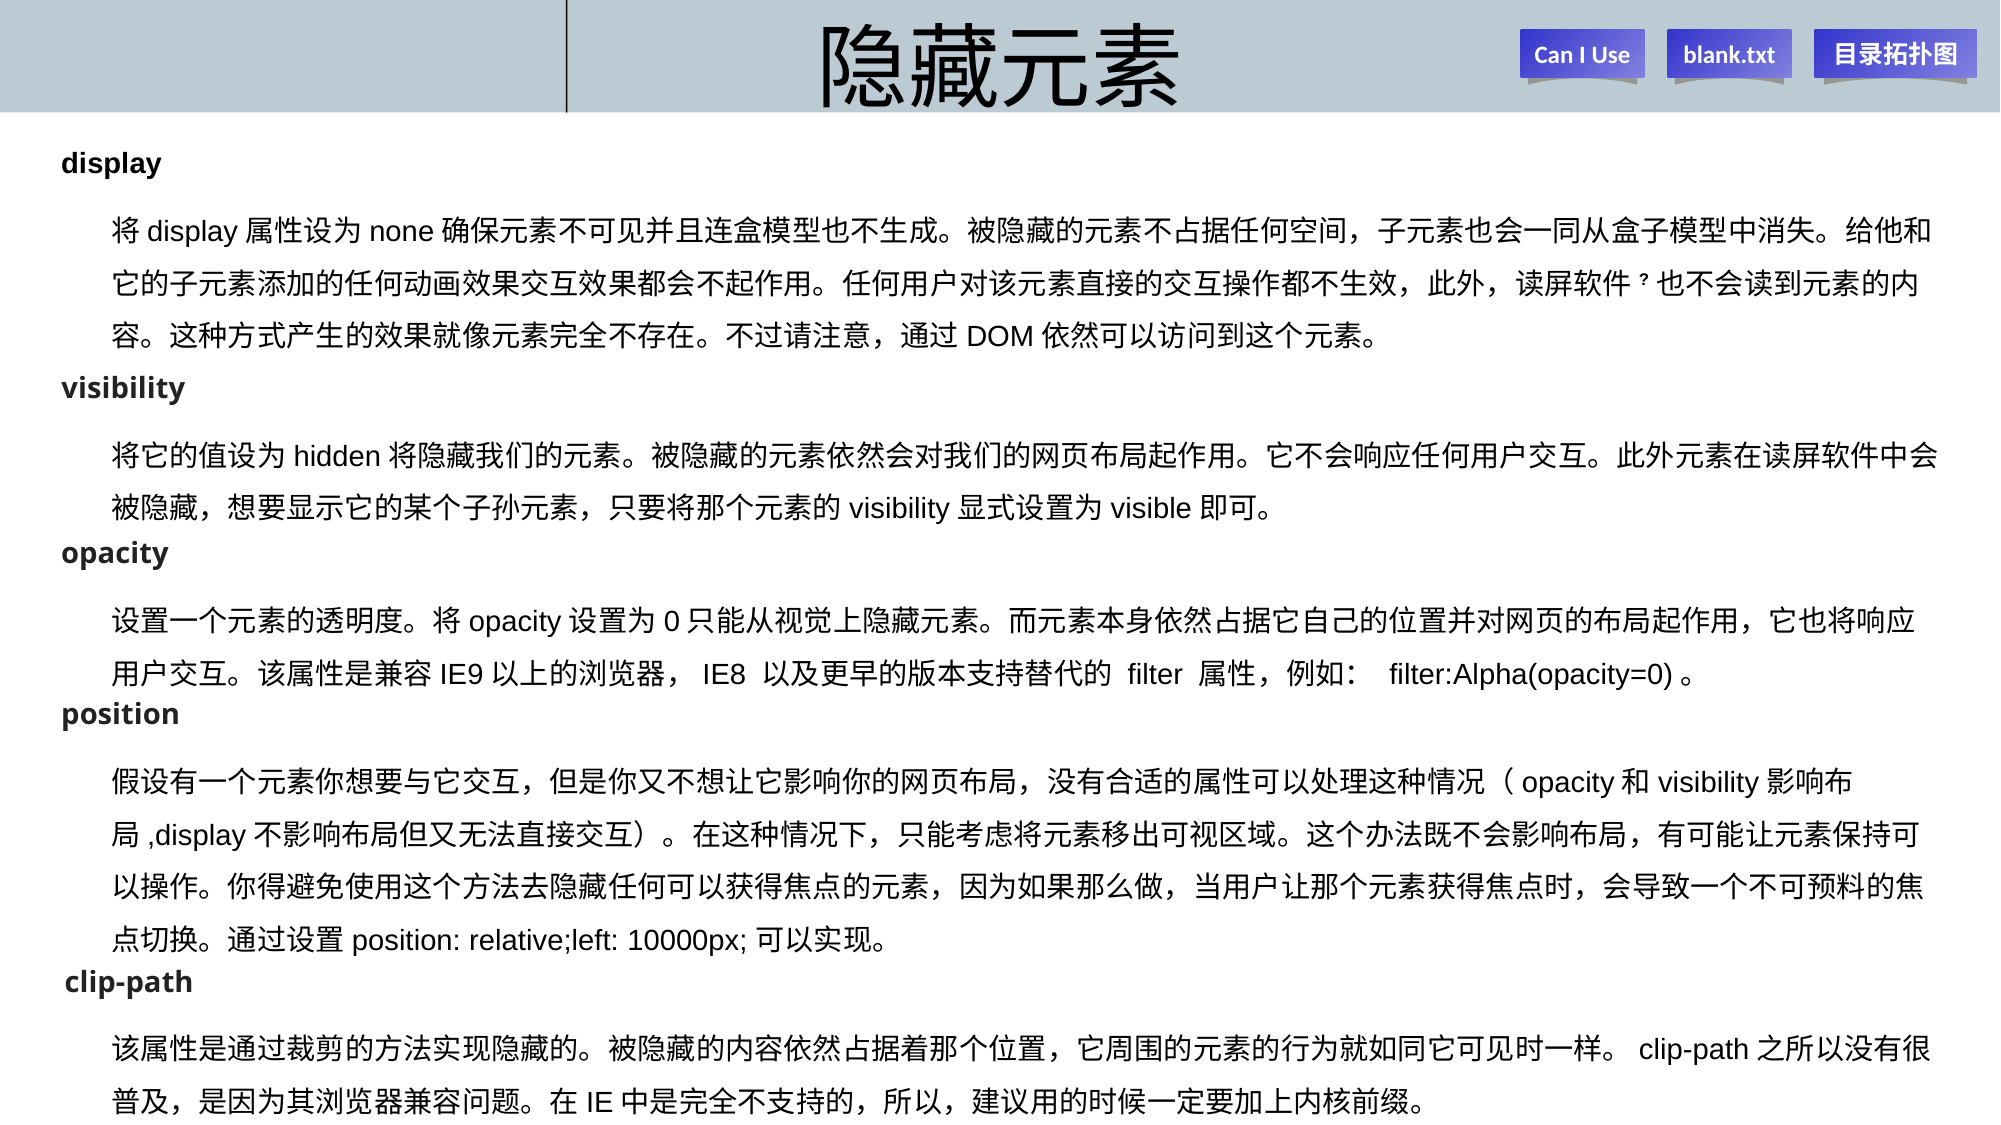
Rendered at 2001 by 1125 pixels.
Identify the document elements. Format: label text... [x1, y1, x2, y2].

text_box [1814, 29, 1977, 85]
text_box position [46, 688, 196, 738]
text_box clip-path [49, 955, 209, 1006]
text_box 假设有一个元素你想要与它交互，但是你又不想让它影响你的网页布局，没有合适的属性可以处理这种情况（opacity和visibility影响布局,display不影响布局但又无法直接交互）。在这种情况下，只能考虑将元素移出可视区域。这个办法既不会影响布局，有可能让元素保持可以操作。你得避免使用这个方法去隐藏任何可以获得焦点的元素，因为如果那么做，当用户让那个元素获得焦点时，会导致一个不可预料的焦点切换。通过设置position: relative;left: 10000px;可以实现。 [96, 738, 1954, 964]
title 隐藏元素 [0, 1, 2000, 105]
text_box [1667, 29, 1792, 85]
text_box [1520, 29, 1645, 85]
text_box visibility [46, 361, 201, 412]
text_box 将它的值设为hidden将隐藏我们的元素。被隐藏的元素依然会对我们的网页布局起作用。它不会响应任何用户交互。此外元素在读屏软件中会被隐藏，想要显示它的某个子孙元素，只要将那个元素的visibility显式设置为visible即可。 [96, 412, 1954, 533]
text_box 将display属性设为none确保元素不可见并且连盒模型也不生成。被隐藏的元素不占据任何空间，子元素也会一同从盒子模型中消失。给他和它的子元素添加的任何动画效果交互效果都会不起作用。任何用户对该元素直接的交互操作都不生效，此外，读屏软件?也不会读到元素的内容。这种方式产生的效果就像元素完全不存在。不过请注意，通过DOM依然可以访问到这个元素。 [96, 187, 1954, 360]
text_box opacity [46, 527, 185, 577]
text_box 该属性是通过裁剪的方法实现隐藏的。被隐藏的内容依然占据着那个位置，它周围的元素的行为就如同它可见时一样。clip-path之所以没有很普及，是因为其浏览器兼容问题。在IE中是完全不支持的，所以，建议用的时候一定要加上内核前缀。 [96, 1005, 1954, 1125]
text_box display [46, 137, 177, 187]
text_box 设置一个元素的透明度。将opacity设置为0只能从视觉上隐藏元素。而元素本身依然占据它自己的位置并对网页的布局起作用，它也将响应用户交互。该属性是兼容IE9以上的浏览器，IE8 以及更早的版本支持替代的 filter 属性，例如： filter:Alpha(opacity=0)。 [96, 577, 1954, 698]
